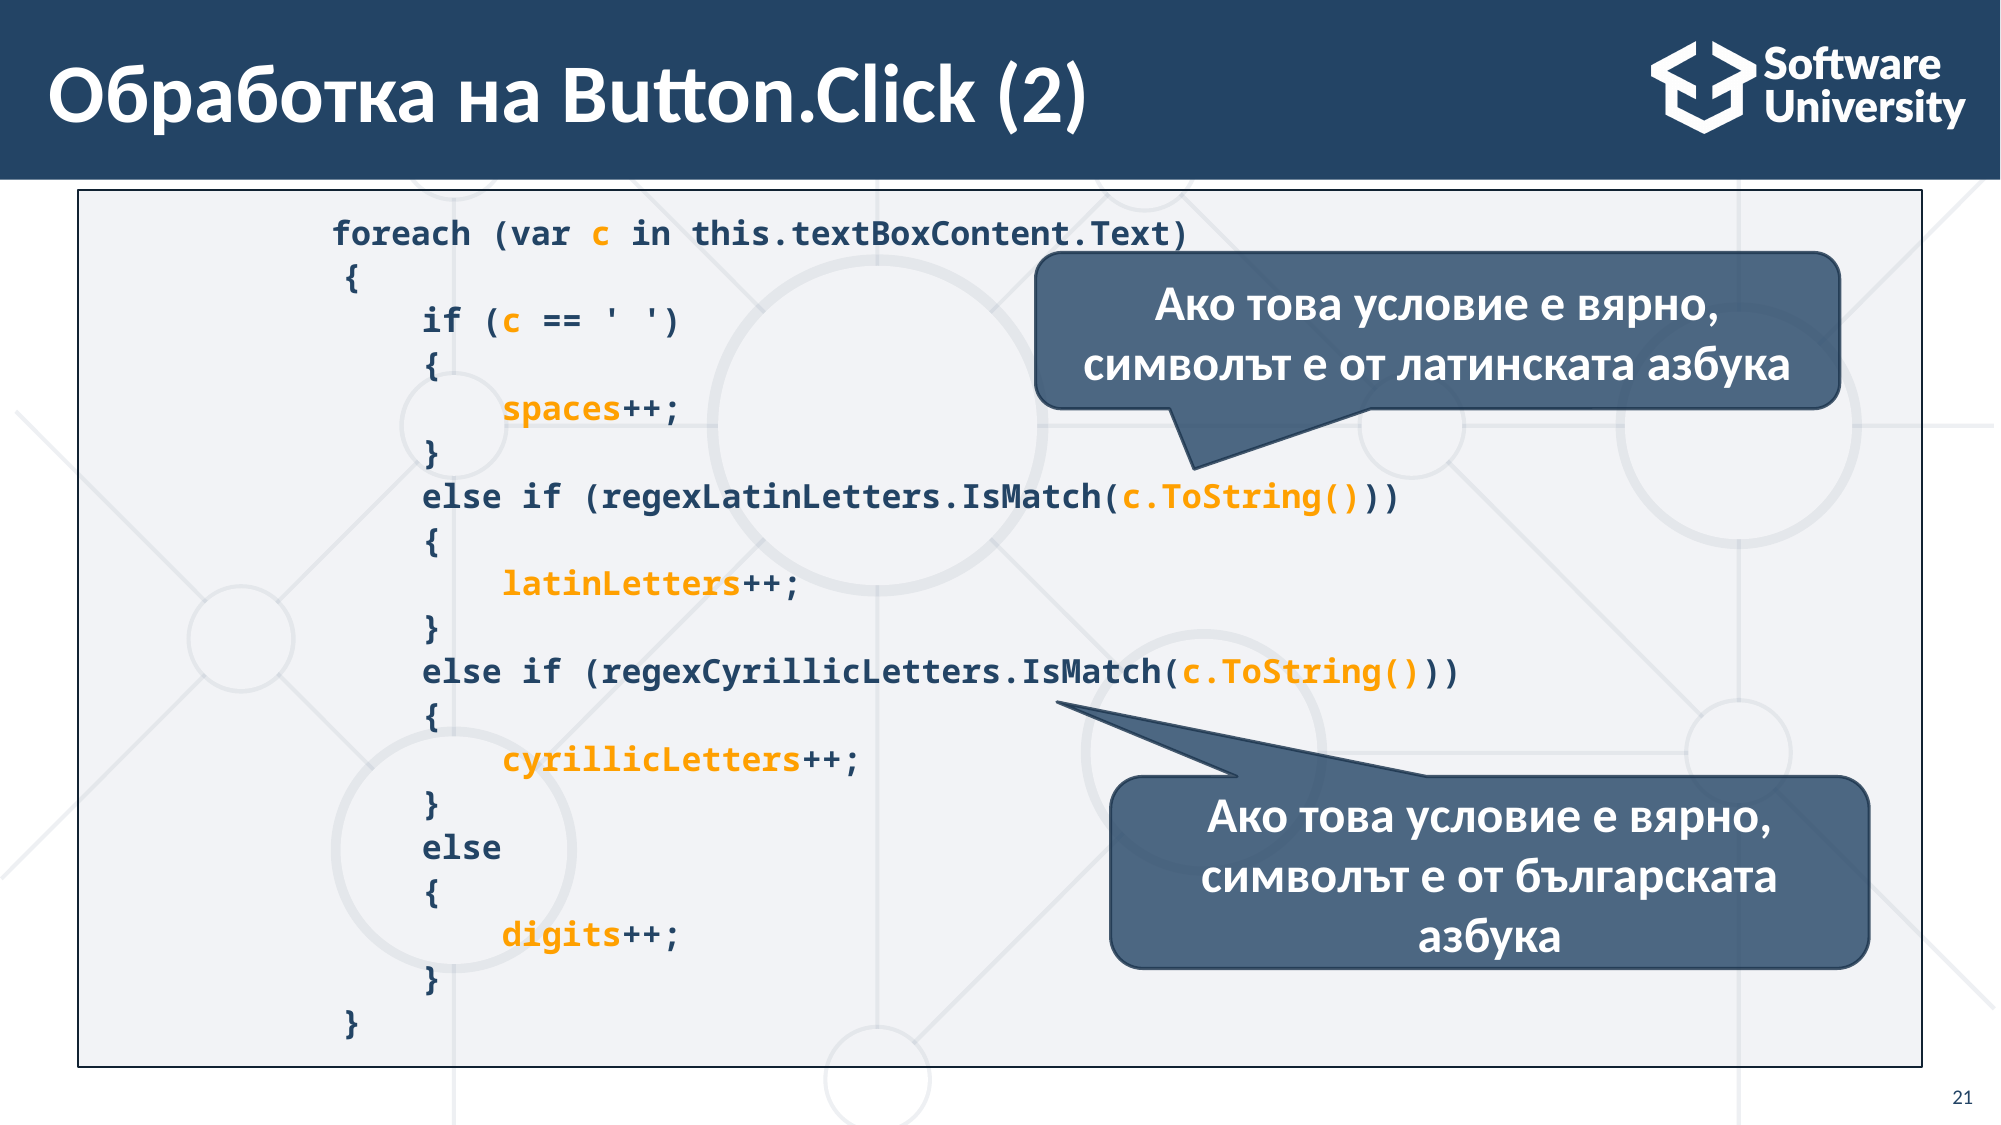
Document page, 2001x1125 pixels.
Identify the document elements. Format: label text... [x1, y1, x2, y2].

title Обработка на Button.Click (2) [31, 16, 1625, 162]
slide_number 21 [1927, 1067, 1989, 1117]
picture [1651, 41, 1966, 134]
list foreach (var c in this.textBoxContent.Text) { if (c == ' ') { spaces++; } else if (regexLatinLetters.IsMatch(c.ToString())) { latinLetters++; } else if (regexCyrillicLetters.IsMatch(c.ToString())) { cyrillicLetters++; } else { digits++; } } [77, 189, 1923, 1068]
text_box Ако това условие е вярно, символът е от българската азбука [1054, 699, 1872, 971]
text_box Ако това условие е вярно, символът е от латинската азбука [1033, 250, 1842, 472]
